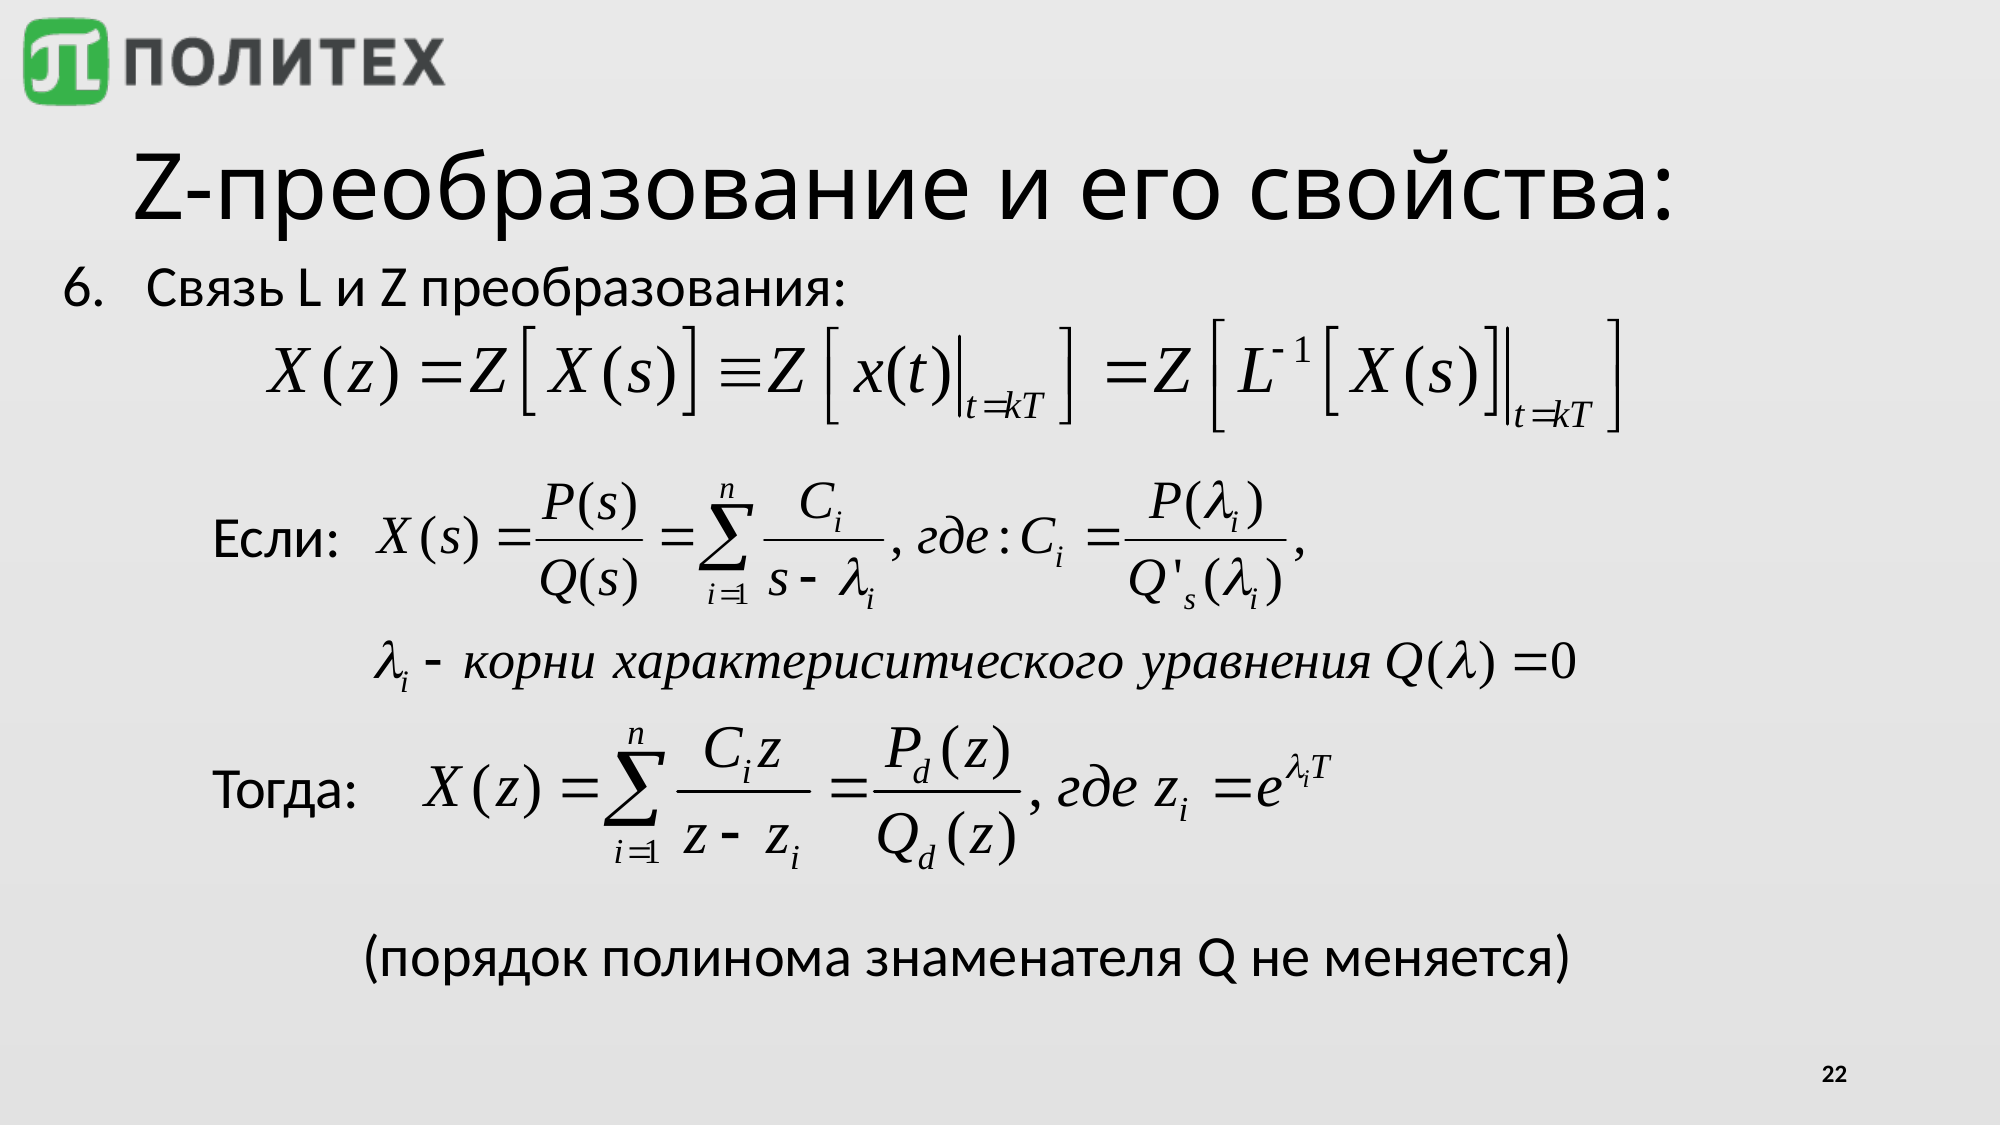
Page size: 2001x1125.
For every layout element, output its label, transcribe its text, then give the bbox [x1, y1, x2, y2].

text_box Связь L и Z преобразования: Если: Тогда: (порядок полинома знаменателя Q не меняется) [47, 248, 1991, 1103]
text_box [364, 462, 1588, 706]
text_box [253, 303, 1647, 449]
picture [0, 0, 469, 125]
title Z-преобразование и его свойства: [117, 101, 1843, 248]
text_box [410, 705, 1345, 882]
